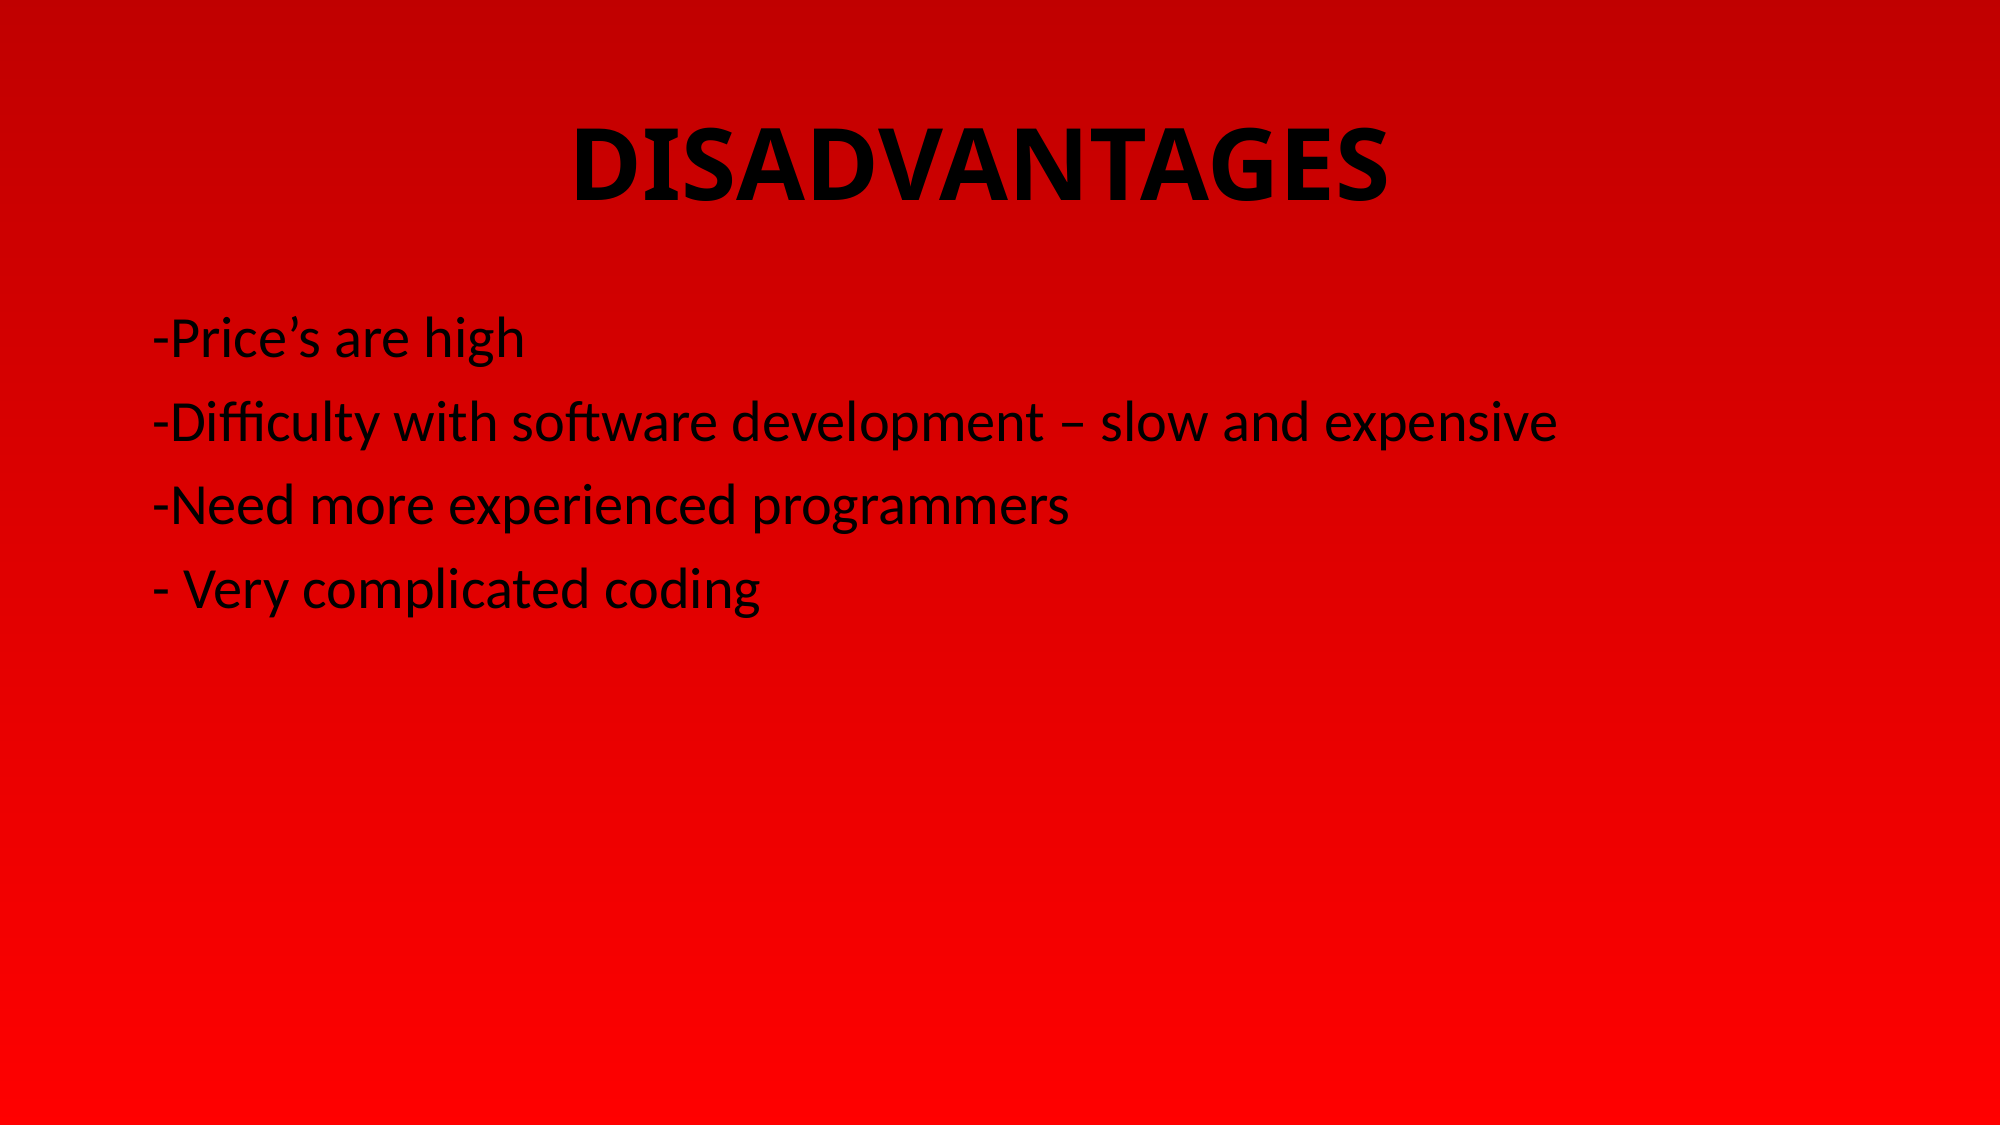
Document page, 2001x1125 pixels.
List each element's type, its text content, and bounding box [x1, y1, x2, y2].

list -Price’s are high -Difficulty with software development – slow and expensive -Need more experienced programmers - Very complicated coding [137, 299, 1863, 1014]
title DISADVANTAGES [137, 59, 1863, 278]
